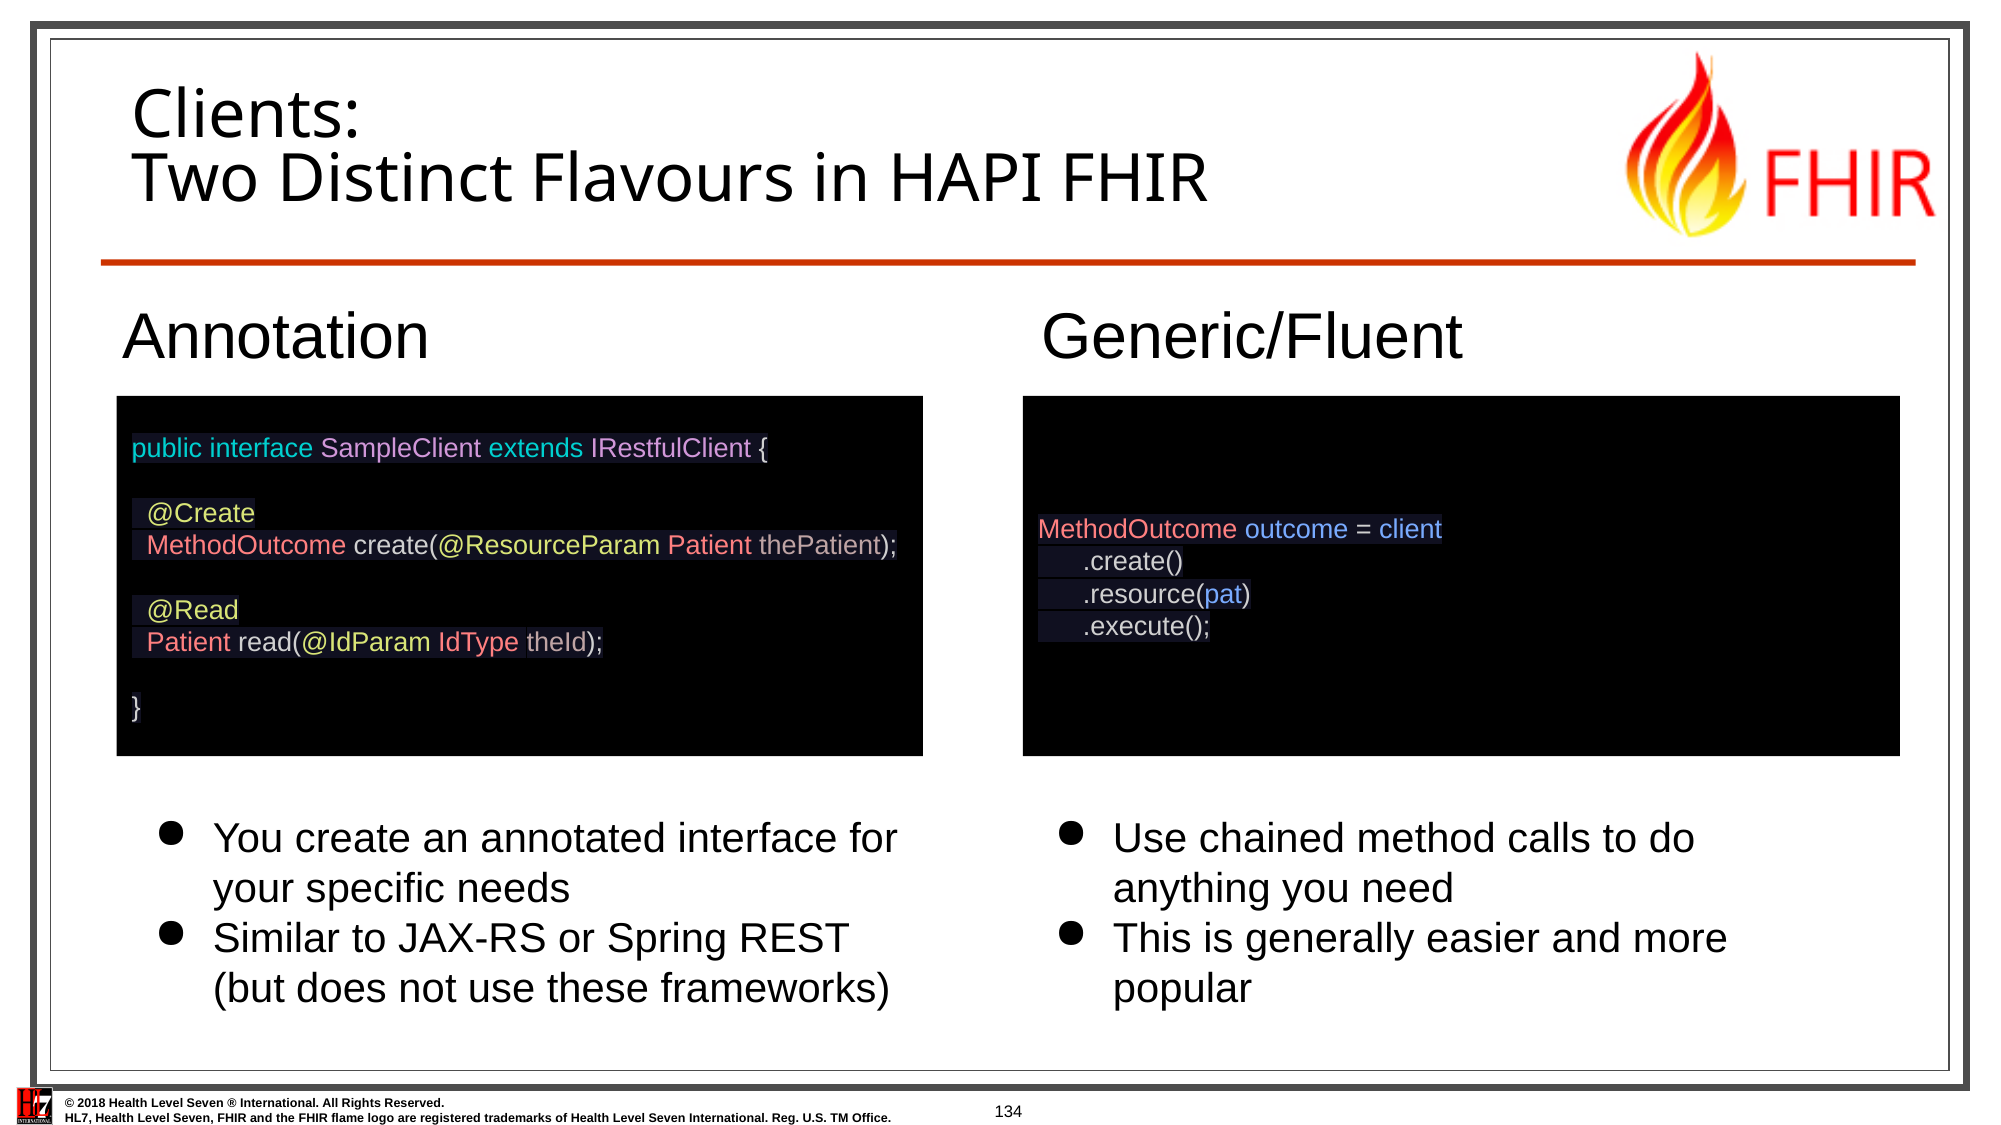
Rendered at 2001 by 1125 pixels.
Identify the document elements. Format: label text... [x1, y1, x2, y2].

text_box You create an annotated interface for your specific needs Similar to JAX-RS or Spring REST (but does not use these frameworks) [122, 795, 923, 1046]
text_box Use chained method calls to do anything you need This is generally easier and more popular [1022, 795, 1823, 1046]
list Annotation Generic/Fluent [83, 278, 1917, 415]
picture [16, 1087, 53, 1125]
text_box public interface SampleClient extends IRestfulClient { @Create MethodOutcome create(@ResourceParam Patient thePatient); @Read Patient read(@IdParam IdType theId); } [116, 395, 923, 757]
title Clients: Two Distinct Flavours in HAPI FHIR [116, 93, 1901, 230]
slide_number 134 [949, 1071, 1067, 1125]
picture [1613, 41, 1948, 247]
text_box MethodOutcome outcome = client .create() .resource(pat) .execute(); [1022, 395, 1900, 757]
